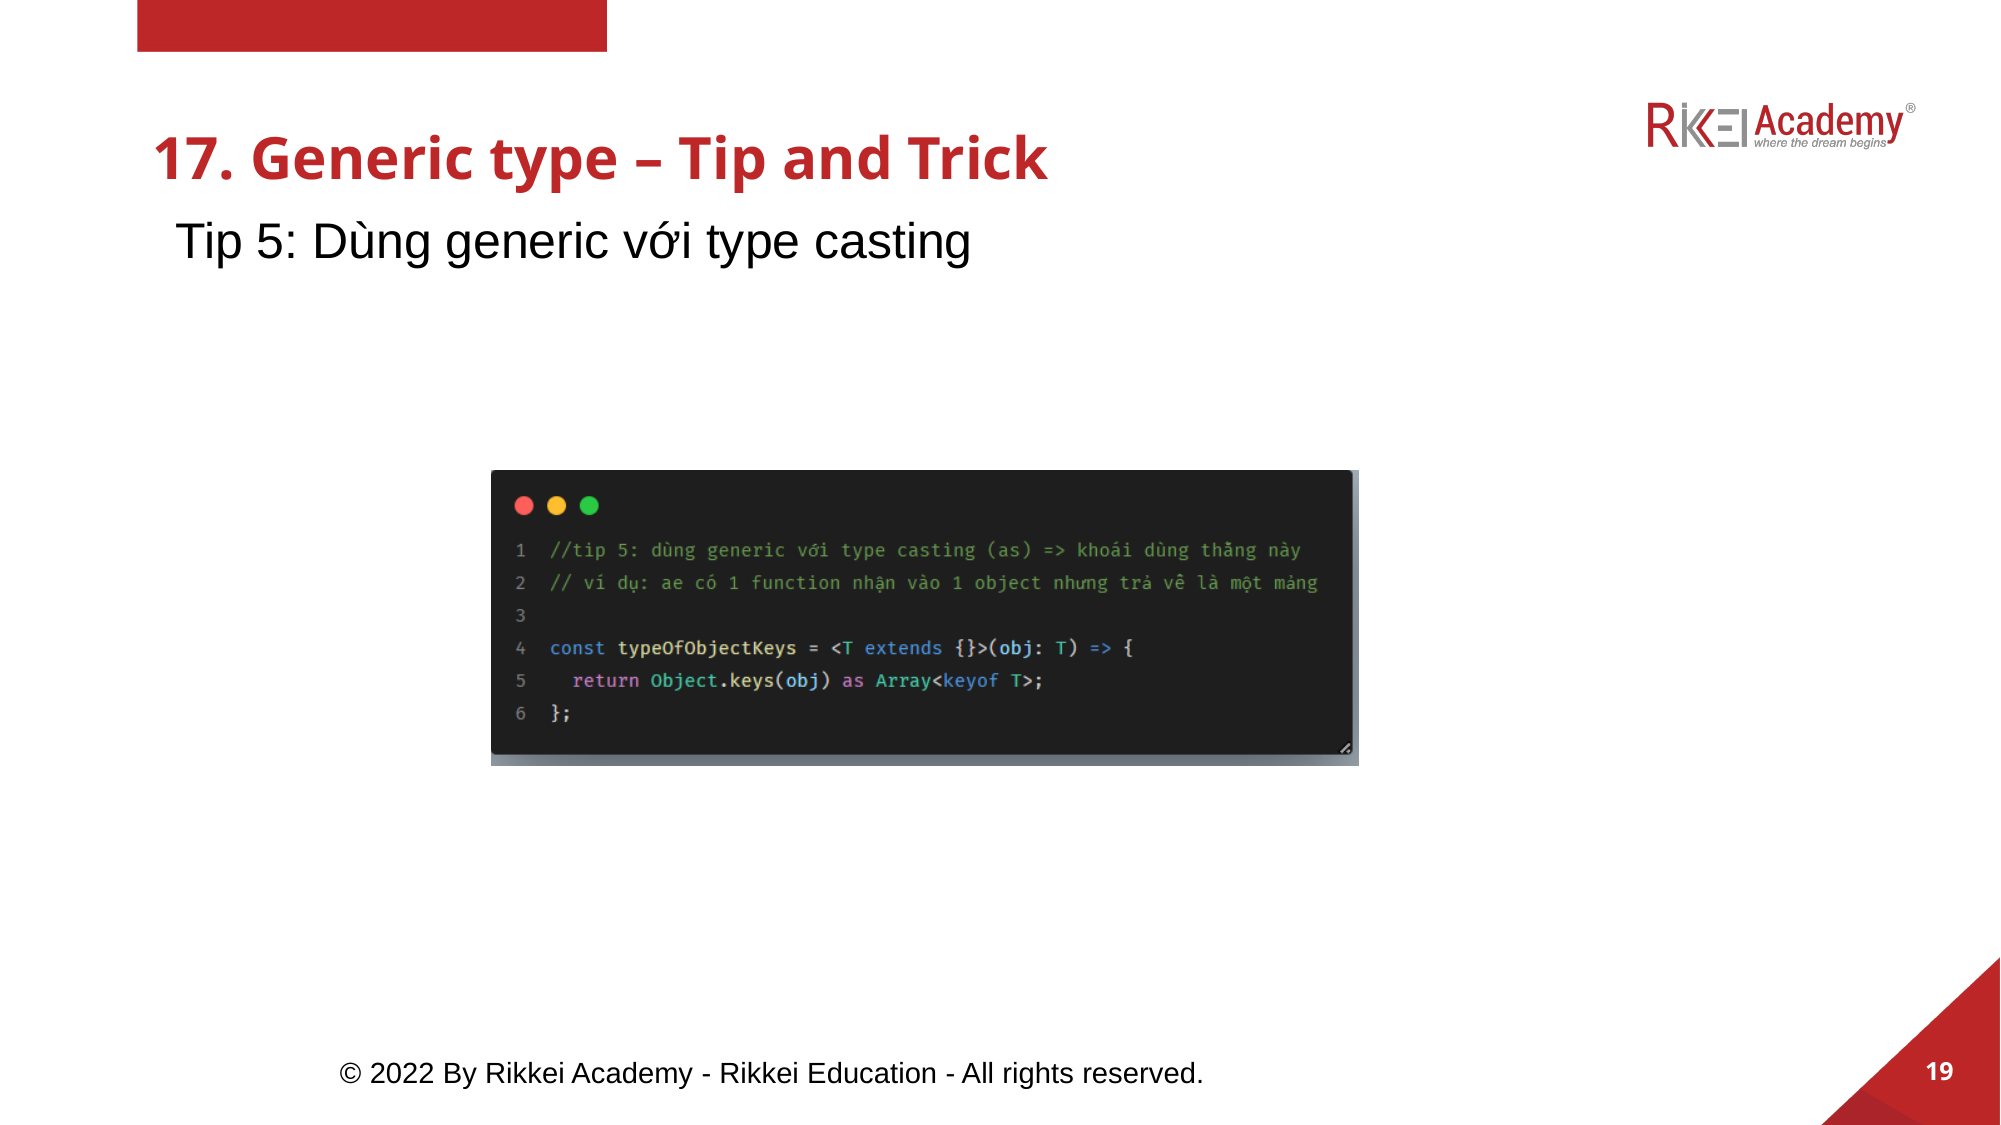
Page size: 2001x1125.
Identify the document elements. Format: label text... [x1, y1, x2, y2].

picture [1818, 957, 2000, 1125]
picture [1623, 53, 1929, 203]
text_box [121, 324, 1893, 984]
picture [491, 470, 1359, 766]
picture [137, 0, 607, 52]
text_box Tip 5: Dùng generic với type casting [160, 200, 1787, 276]
title 17. Generic type – Tip and Trick [137, 83, 1526, 239]
